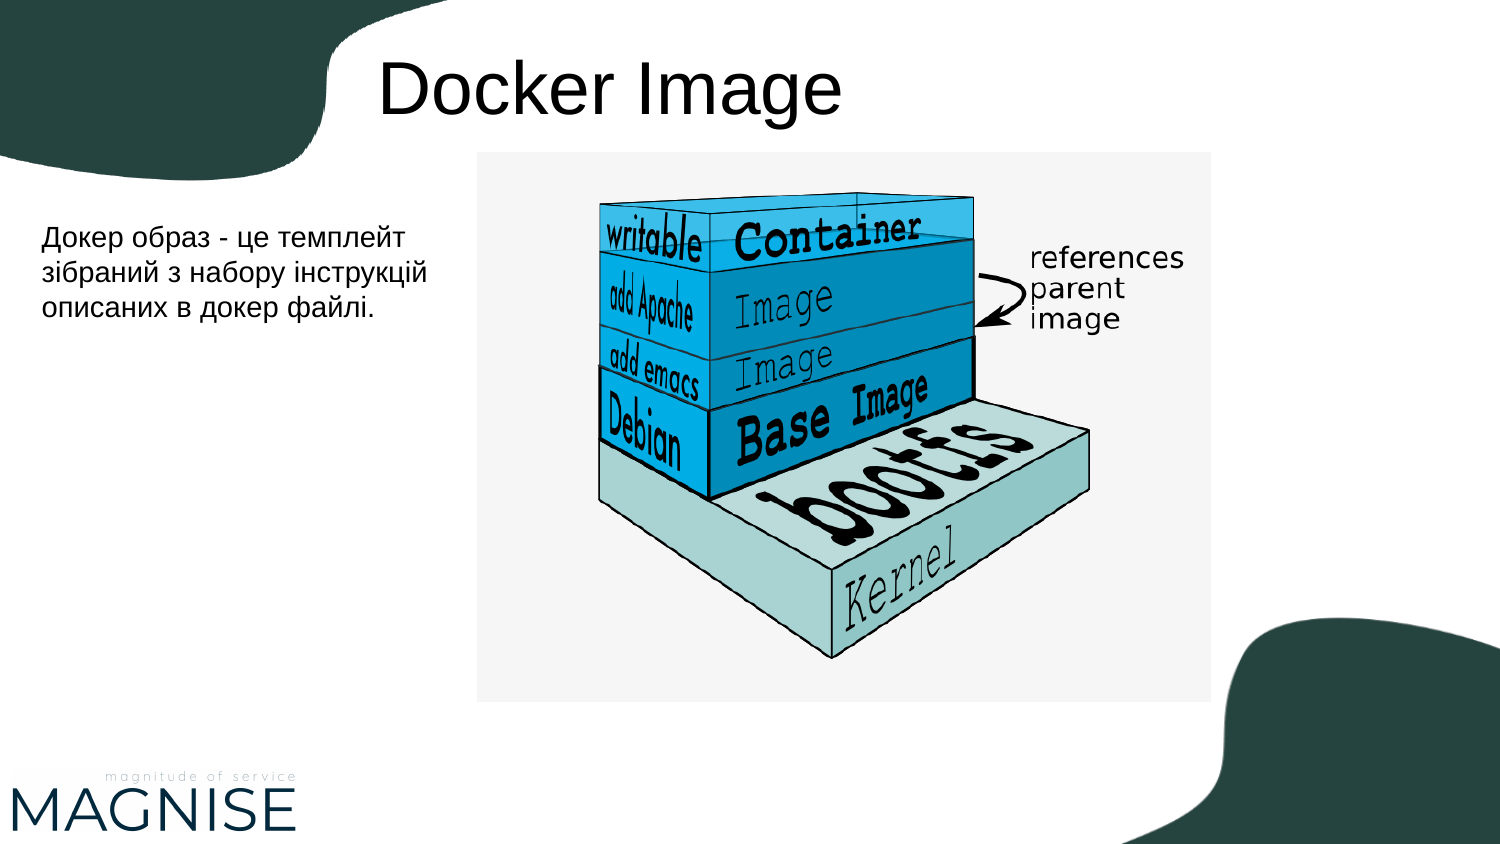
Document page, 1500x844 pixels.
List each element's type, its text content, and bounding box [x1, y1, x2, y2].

picture [0, 0, 460, 185]
picture [10, 768, 298, 834]
picture [477, 151, 1500, 844]
text_box Docker Image [463, 24, 1477, 160]
text_box Докер образ - це темплейт зібраний з набору інструкцій описаних в докер файлі. [26, 203, 472, 394]
